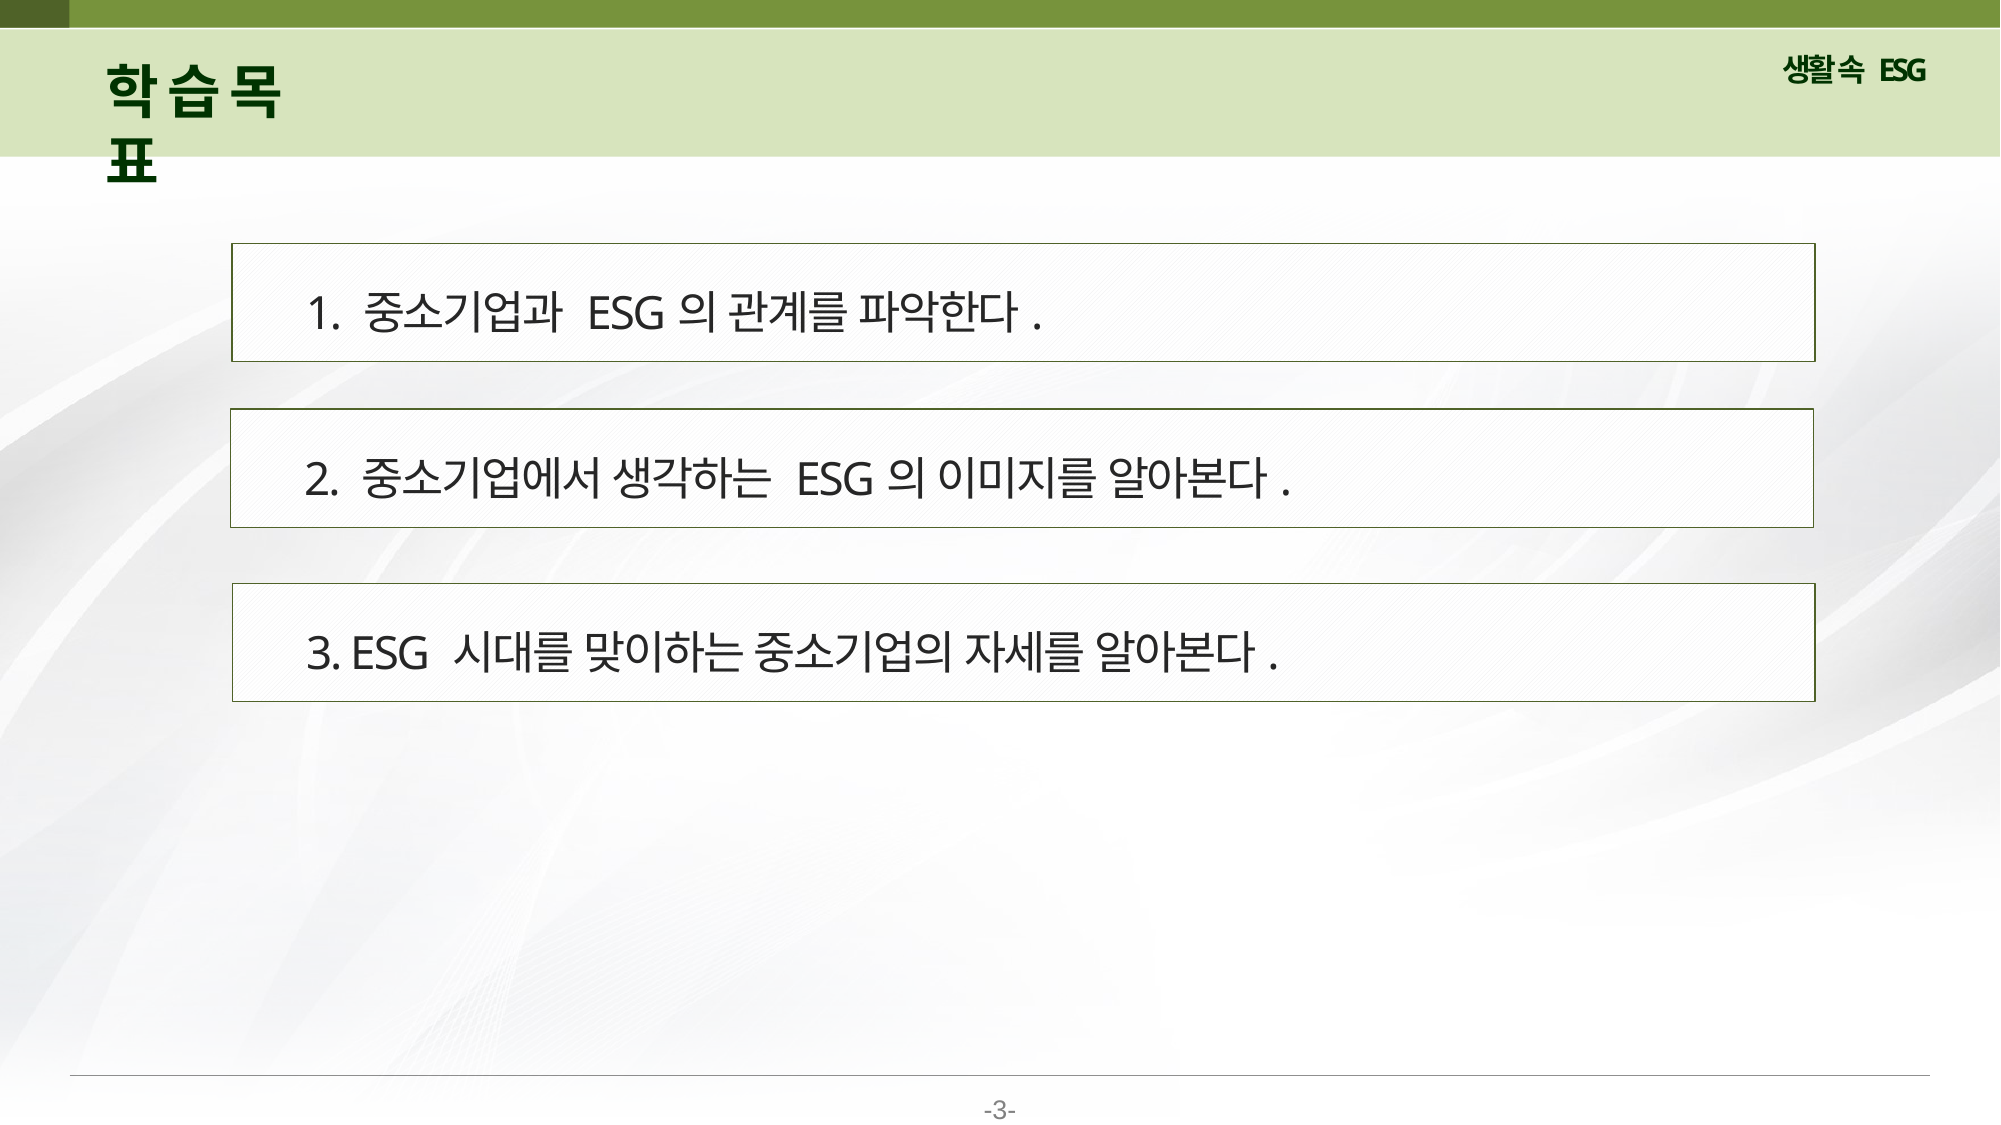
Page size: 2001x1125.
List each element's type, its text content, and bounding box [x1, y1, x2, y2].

picture [0, 129, 2000, 1125]
text_box 학 습 목 표 [90, 48, 344, 203]
text_box [230, 409, 1814, 528]
text_box 3. ESG 시대를 맞이하는 중소기업의 자세를 알아본다. [269, 605, 1810, 687]
text_box [232, 583, 1816, 702]
text_box 2. 중소기업에서 생각하는 ESG의 이미지를 알아본다. [267, 431, 1809, 512]
text_box 1. 중소기업과 ESG의 관계를 파악한다. [269, 265, 1810, 347]
text_box [232, 243, 1816, 362]
